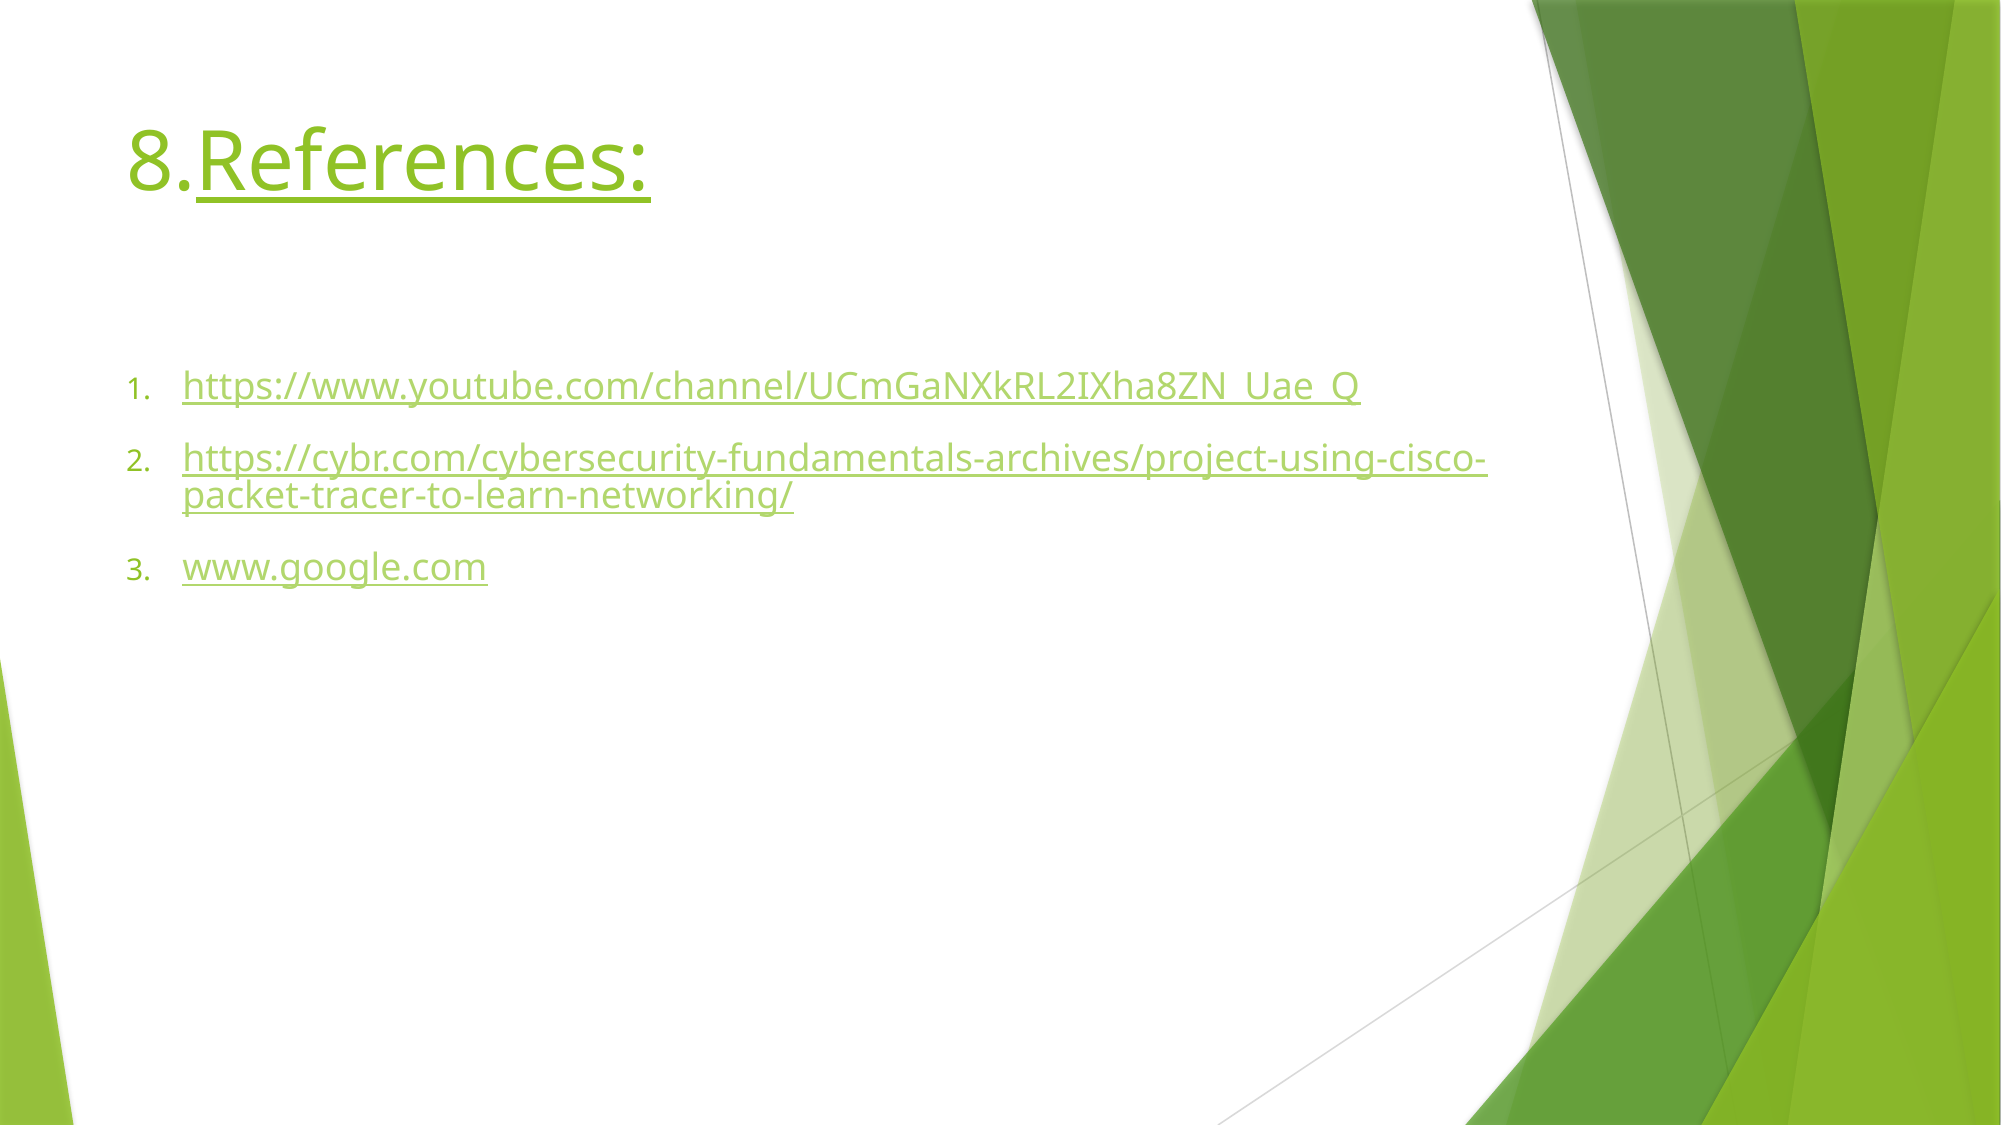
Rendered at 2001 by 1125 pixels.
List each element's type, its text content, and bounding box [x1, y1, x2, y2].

title 8.References: [111, 99, 1522, 317]
list https://www.youtube.com/channel/UCmGaNXkRL2IXha8ZN_Uae_Q https://cybr.com/cybersecurity-fundamentals-archives/project-using-cisco-packet-tracer-to-learn-networking/ www.google.com [111, 354, 1522, 992]
